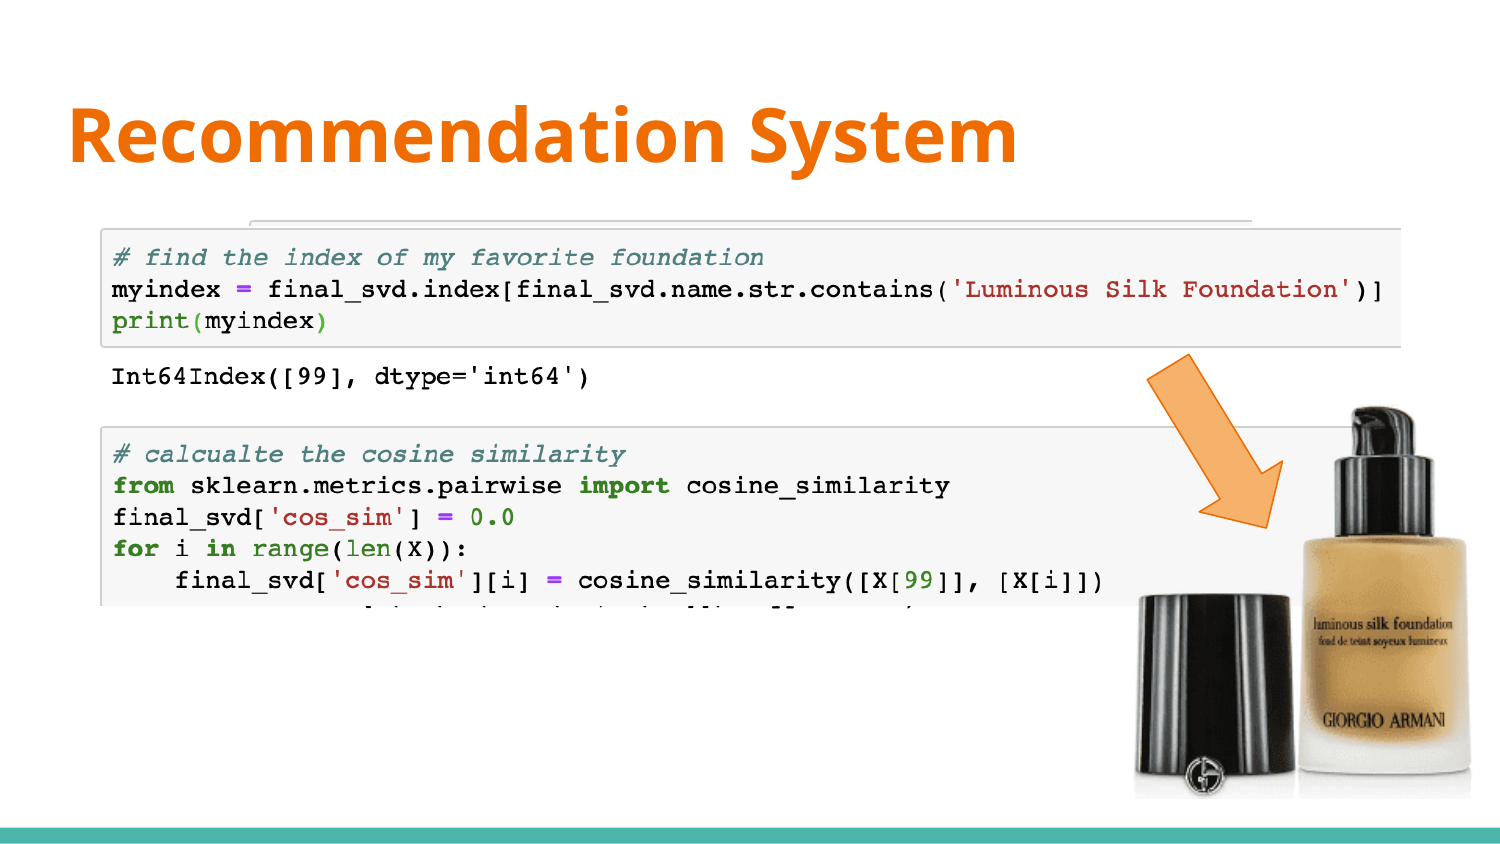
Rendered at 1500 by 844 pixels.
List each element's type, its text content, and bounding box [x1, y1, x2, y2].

picture [98, 220, 1500, 799]
title Recommendation System [51, 72, 1449, 189]
